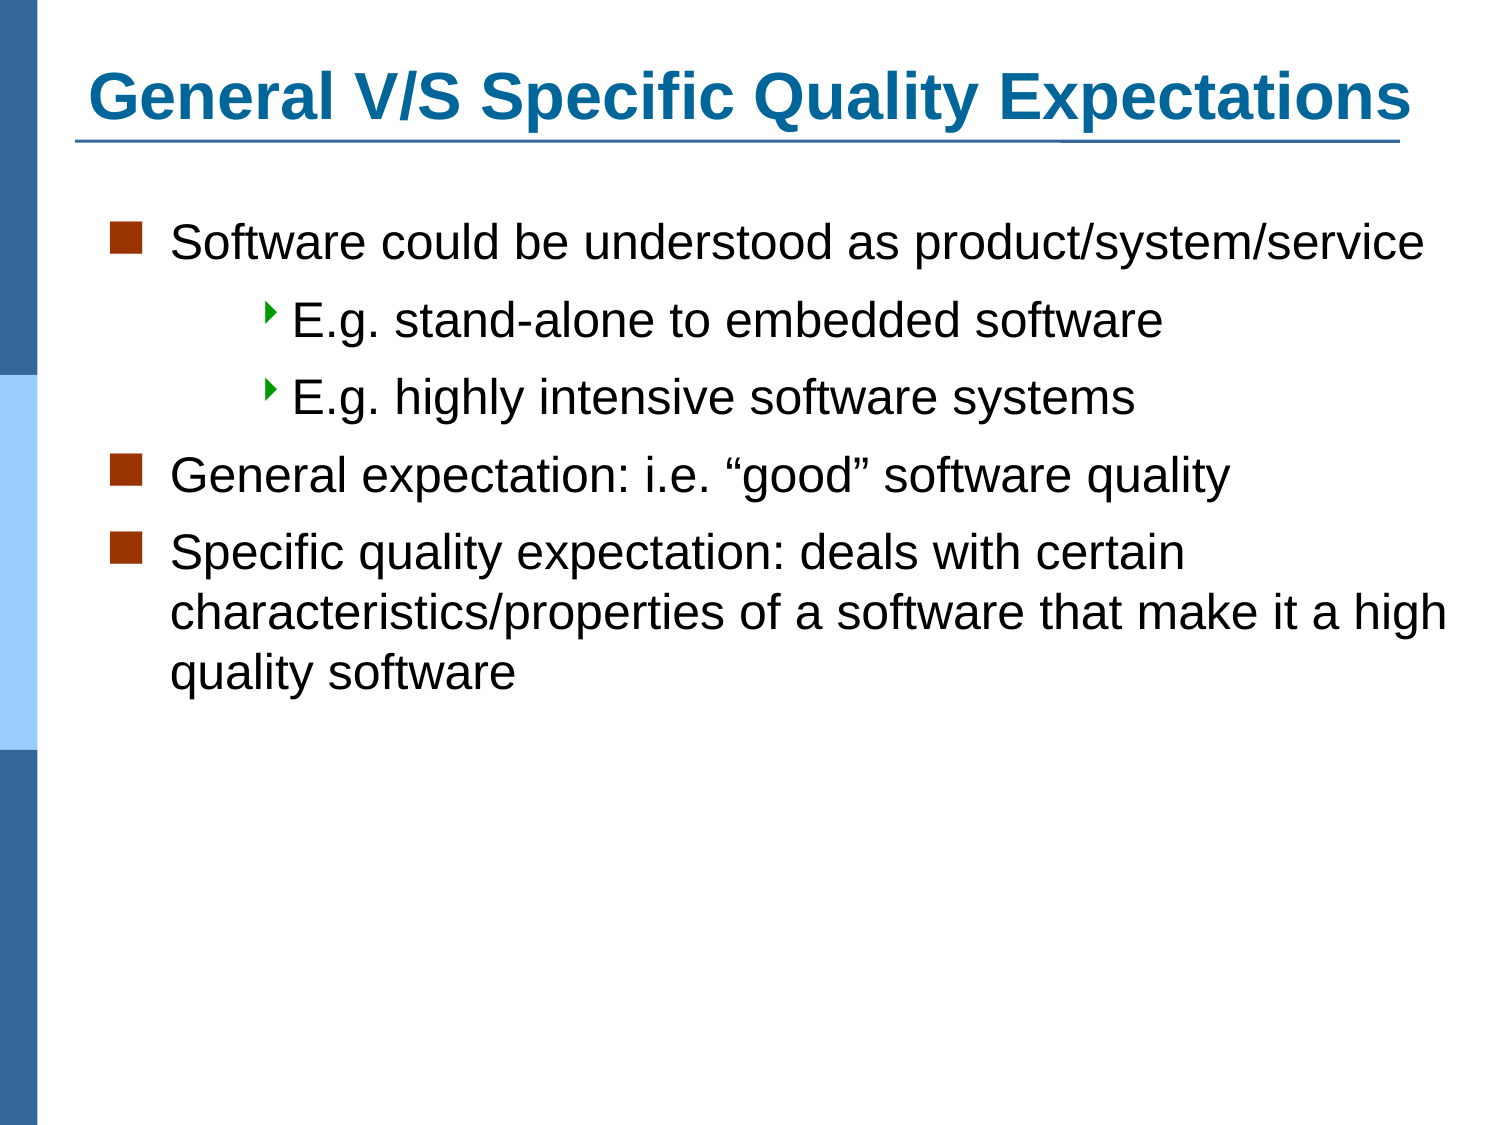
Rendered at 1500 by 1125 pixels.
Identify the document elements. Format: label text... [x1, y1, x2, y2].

list Software could be understood as product/system/service E.g. stand-alone to embedded software E.g. highly intensive software systems General expectation: i.e. “good” software quality Specific quality expectation: deals with certain characteristics/properties of a software that make it a high quality software [98, 202, 1483, 946]
title General V/S Specific Quality Expectations [38, 45, 1464, 141]
